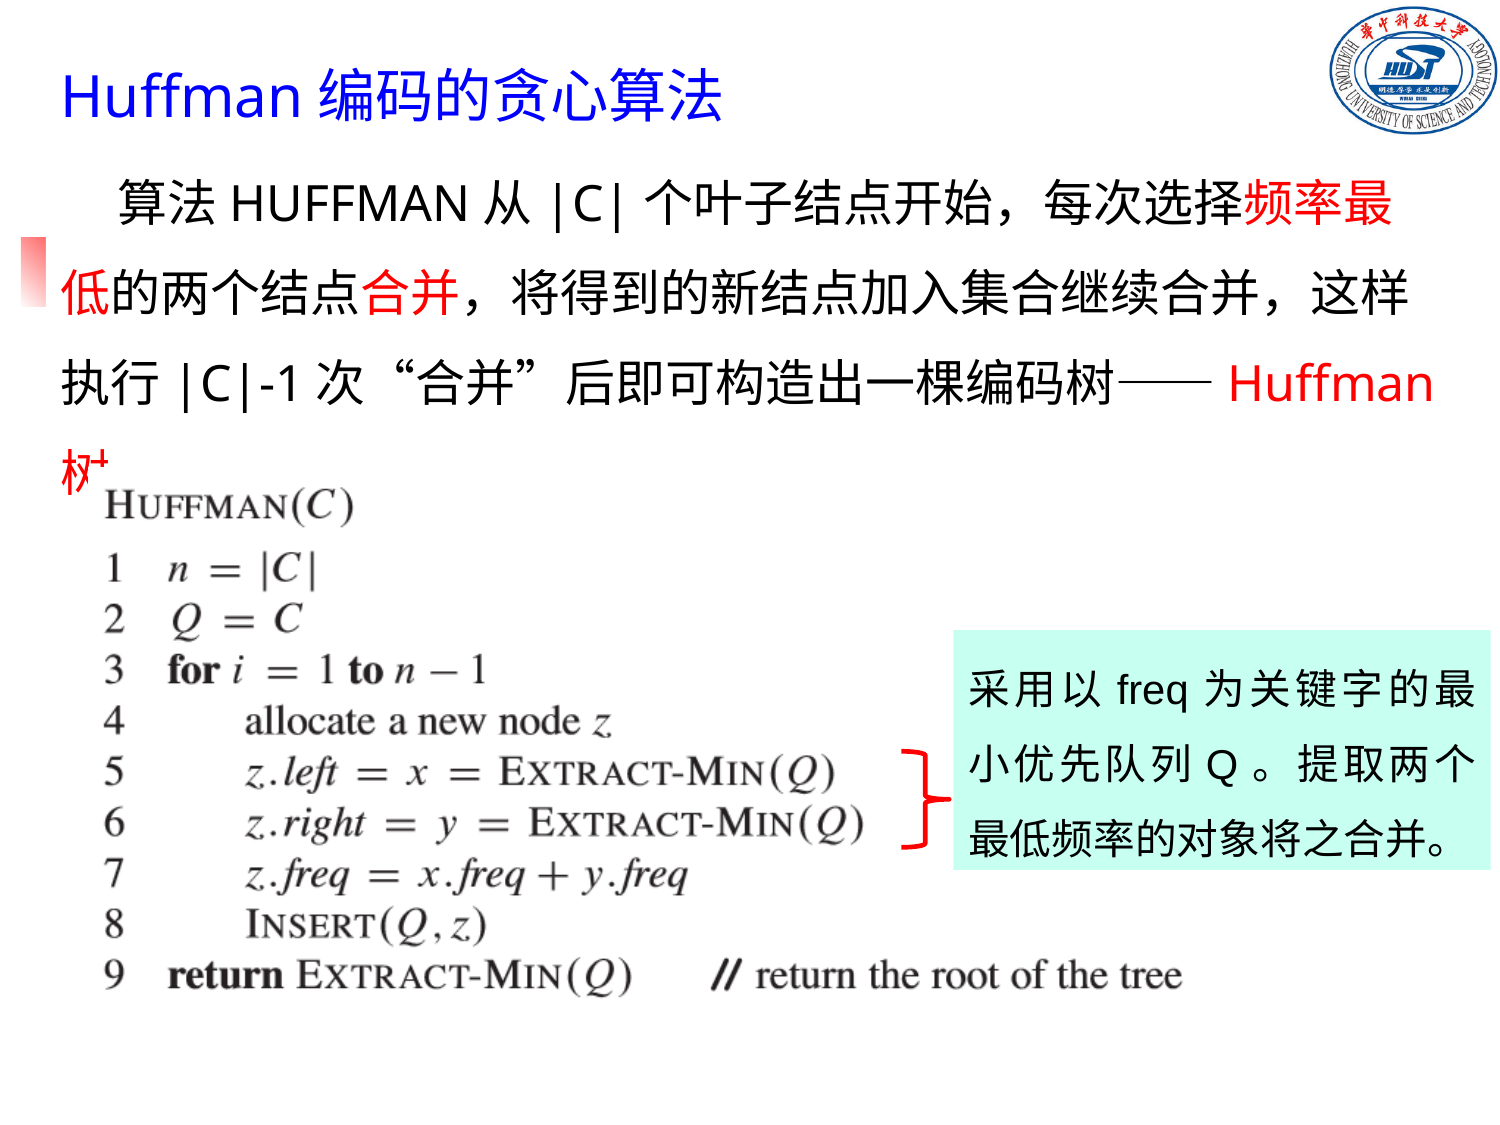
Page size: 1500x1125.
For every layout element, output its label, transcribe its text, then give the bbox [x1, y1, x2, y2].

list Huffman编码的贪心算法 算法HUFFMAN从|C|个叶子结点开始，每次选择频率最低的两个结点合并，将得到的新结点加入集合继续合并，这样执行|C|-1次“合并”后即可构造出一棵编码树——Huffman树。 [45, 16, 1454, 430]
picture [88, 467, 1189, 1012]
text_box 采用以freq为关键字的最小优先队列Q。提取两个最低频率的对象将之合并。 [1189, 630, 1491, 870]
picture [1328, 5, 1498, 135]
